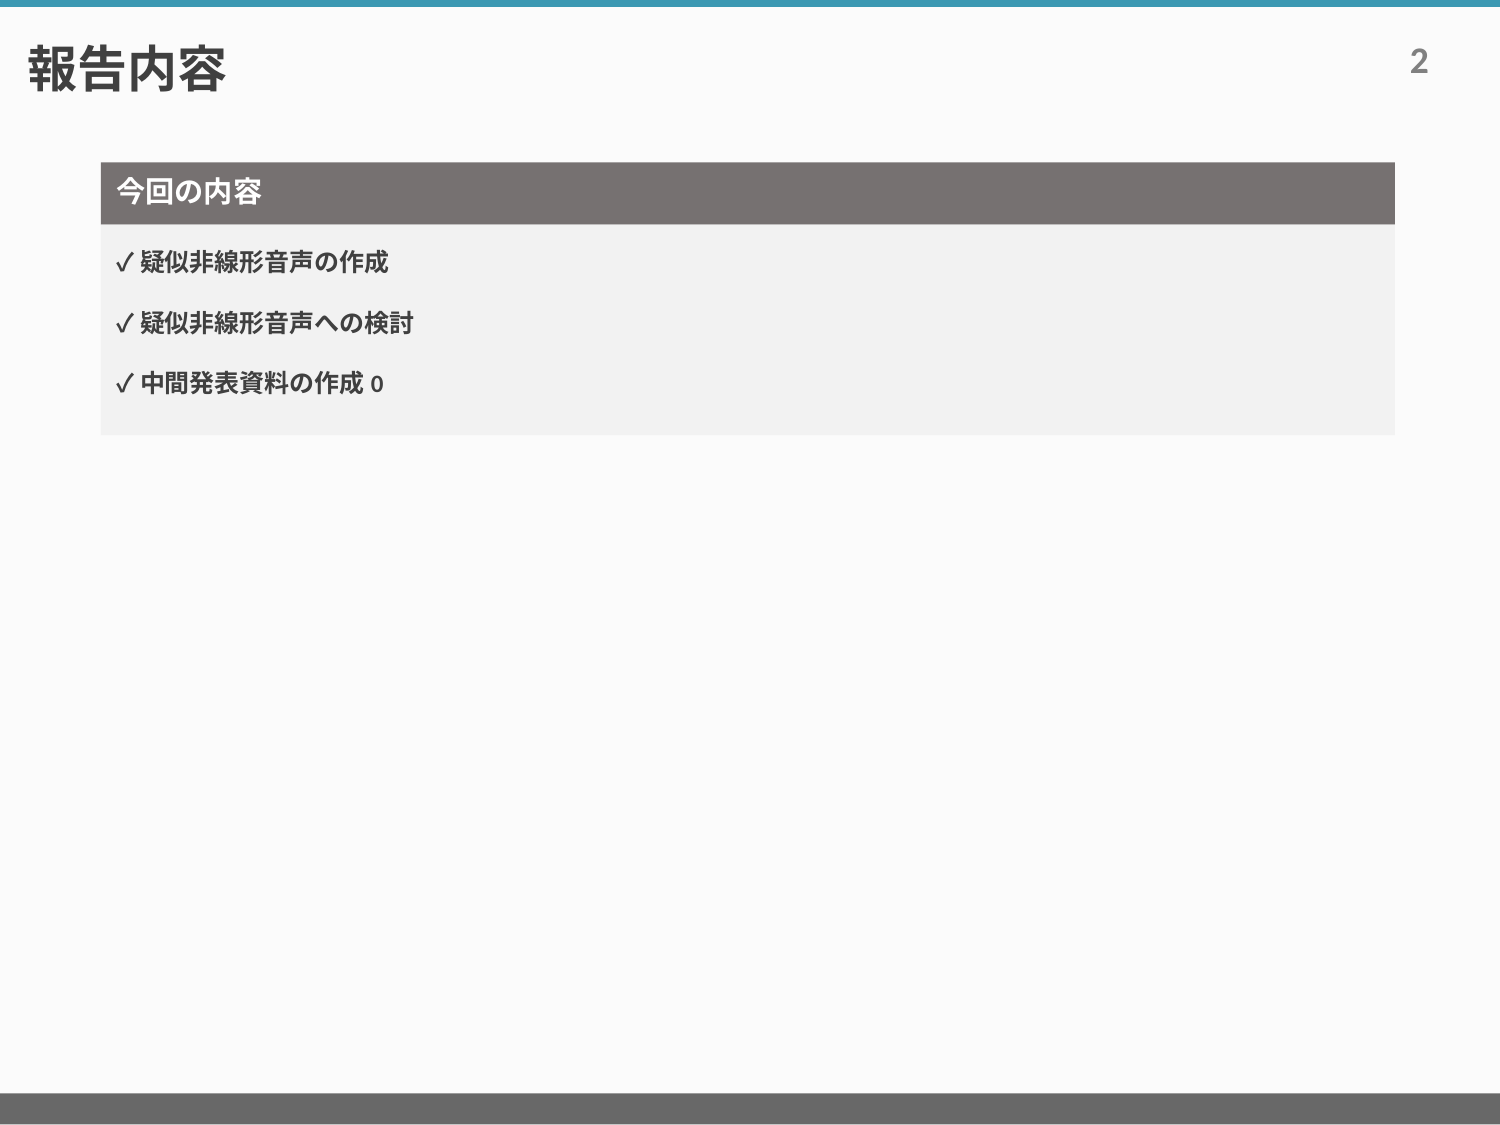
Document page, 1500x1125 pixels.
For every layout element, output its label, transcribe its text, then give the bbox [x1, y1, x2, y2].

slide_number 2 [1395, 28, 1474, 90]
text_box ✓疑似非線形音声の作成 ✓疑似非線形音声への検討 ✓中間発表資料の作成0 [100, 224, 1395, 436]
text_box 今回の内容 [100, 162, 1395, 224]
title 報告内容 [12, 12, 816, 106]
